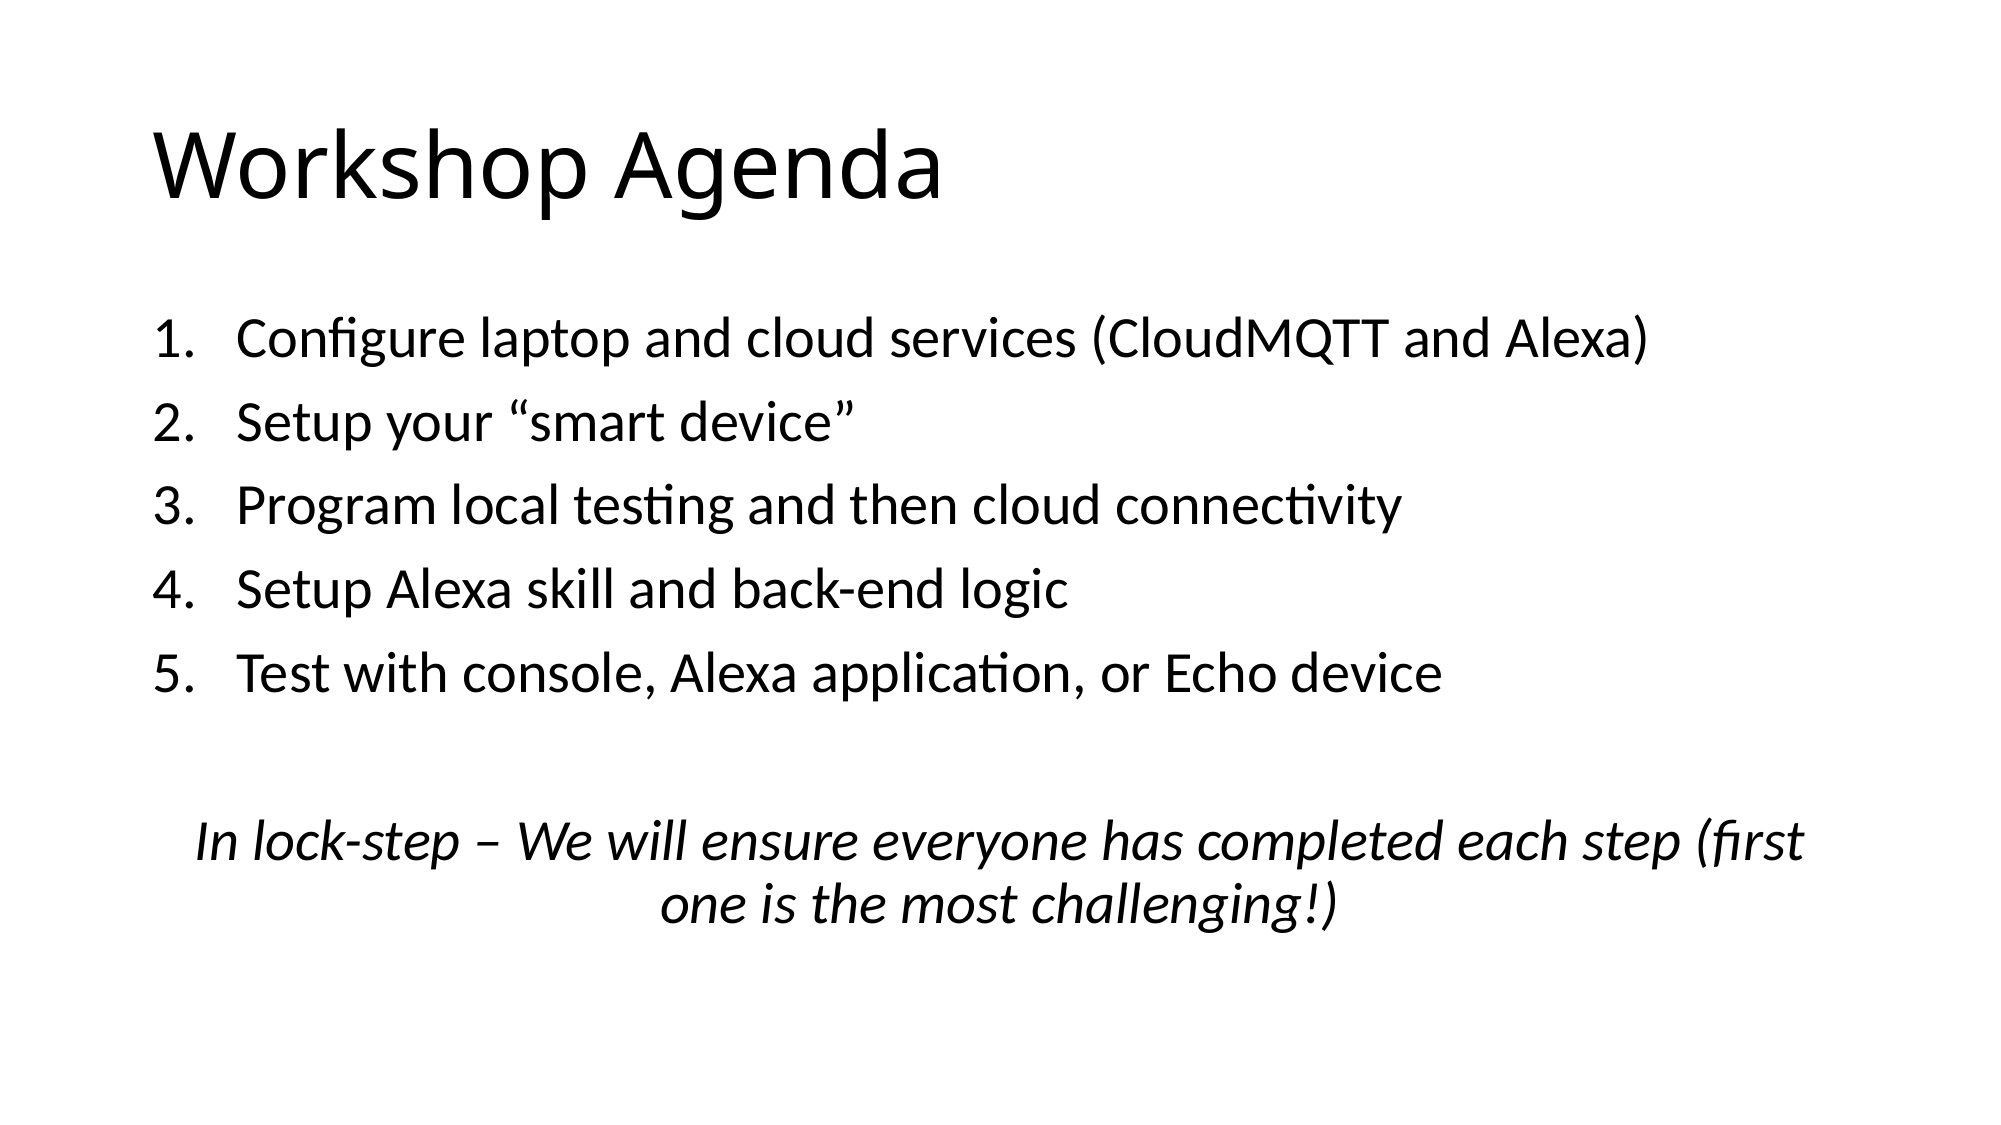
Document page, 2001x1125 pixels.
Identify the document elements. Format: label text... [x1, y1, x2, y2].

title Workshop Agenda [137, 59, 1863, 278]
list Configure laptop and cloud services (CloudMQTT and Alexa) Setup your “smart device” Program local testing and then cloud connectivity Setup Alexa skill and back-end logic Test with console, Alexa application, or Echo device In lock-step – We will ensure everyone has completed each step (first one is the most challenging!) [137, 299, 1863, 1014]
